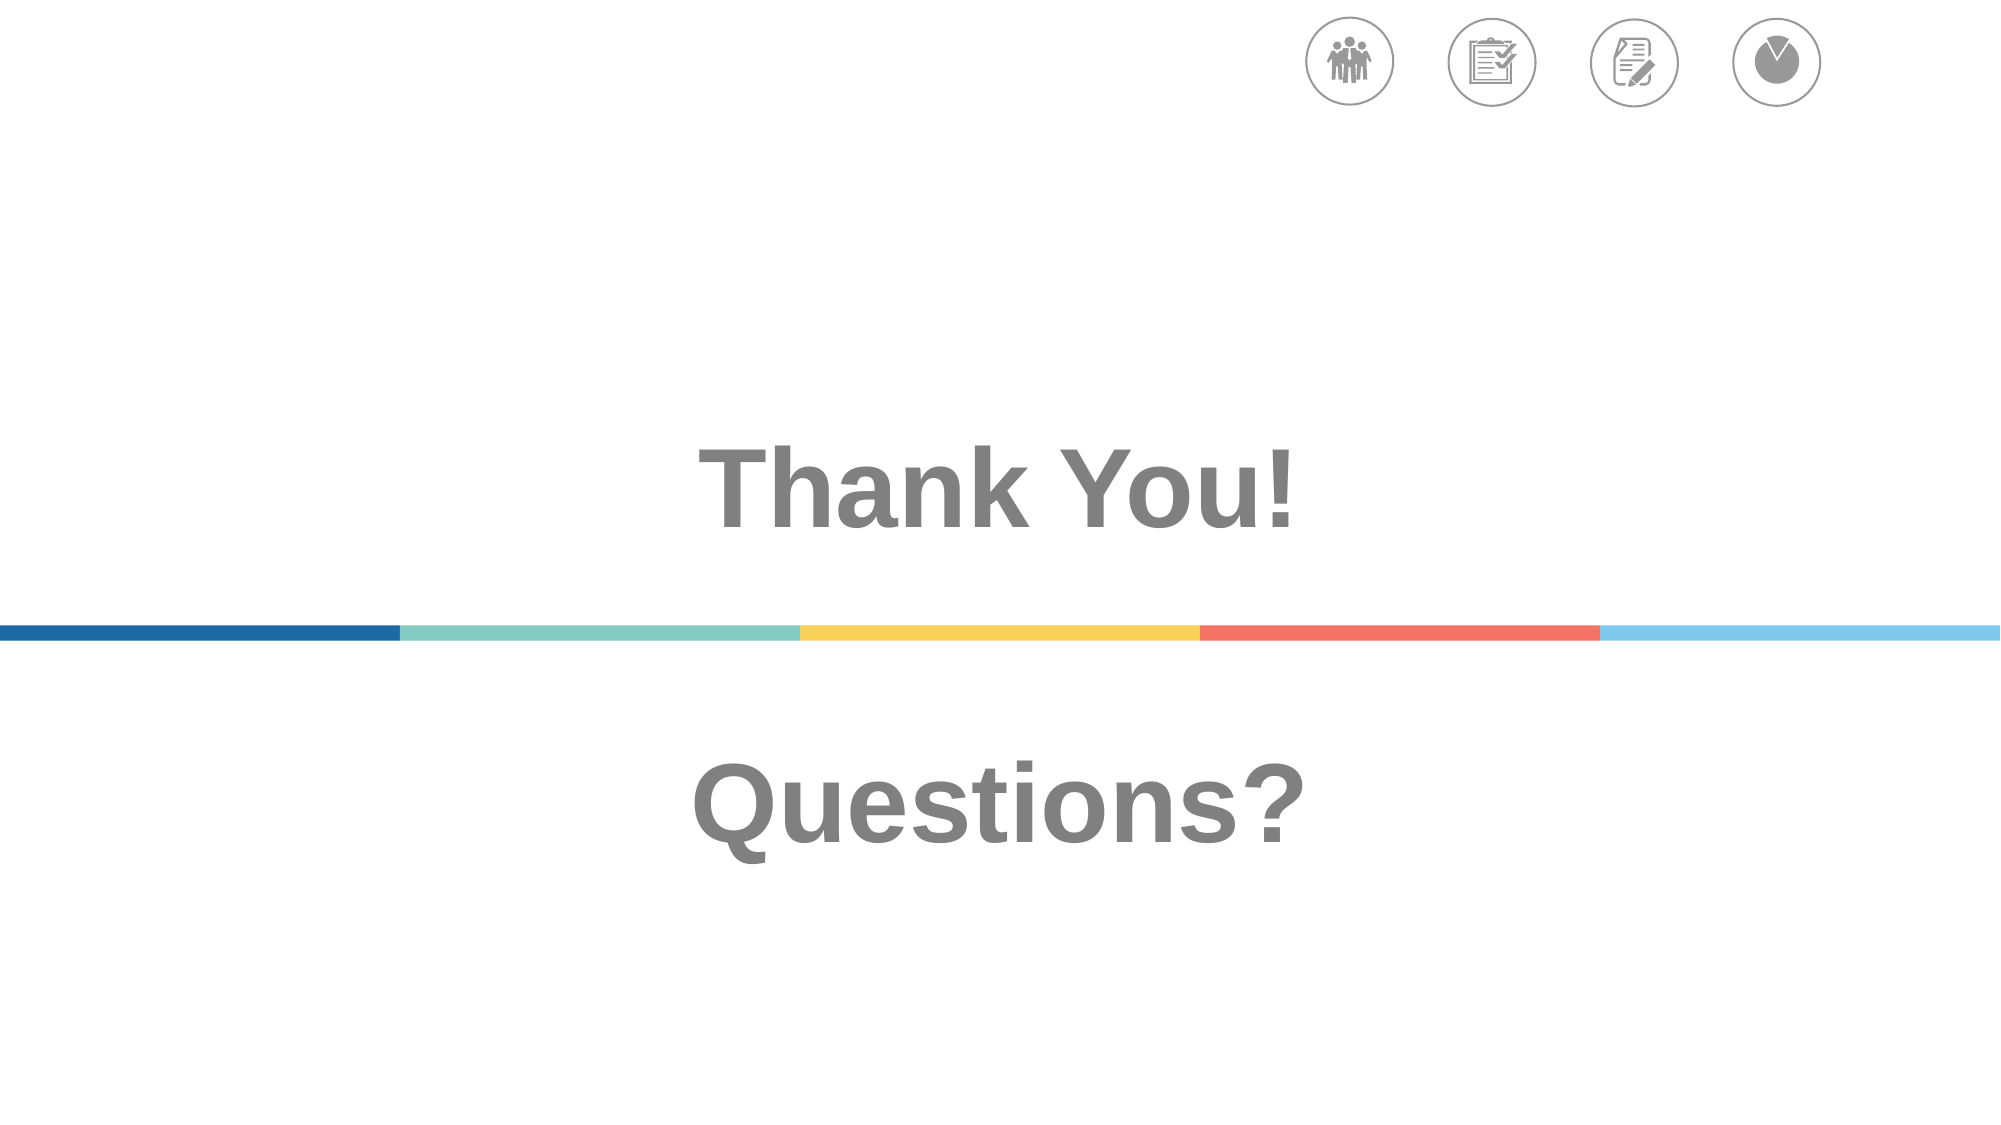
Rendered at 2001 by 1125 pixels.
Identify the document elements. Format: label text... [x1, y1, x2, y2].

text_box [0, 625, 2000, 641]
text_box Questions? [423, 655, 1577, 873]
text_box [1306, 17, 1394, 105]
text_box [1590, 19, 1678, 107]
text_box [1733, 18, 1821, 106]
text_box Thank You! [220, 407, 1780, 558]
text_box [1448, 18, 1536, 106]
